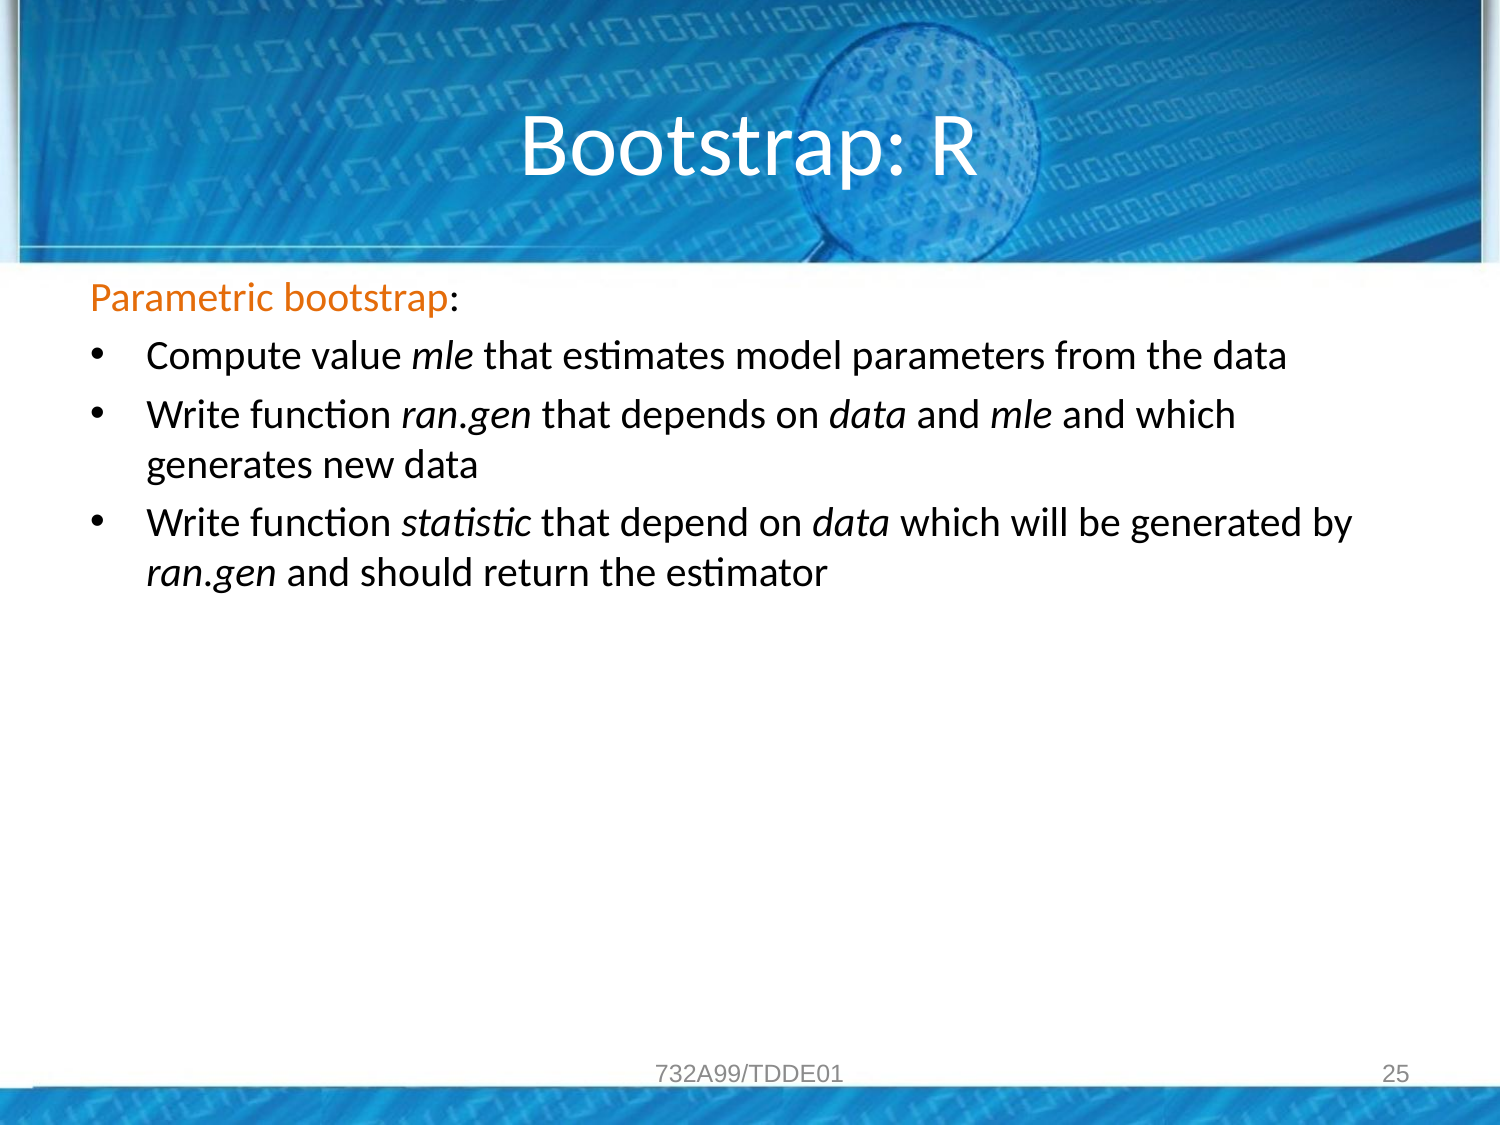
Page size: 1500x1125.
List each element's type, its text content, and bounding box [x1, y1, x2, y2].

title Bootstrap: R [75, 45, 1425, 233]
picture [0, 0, 1500, 1125]
list Parametric bootstrap: Compute value mle that estimates model parameters from the data Write function ran.gen that depends on data and mle and which generates new data Write function statistic that depend on data which will be generated by ran.gen and should return the estimator [75, 262, 1425, 1005]
slide_number 25 [1074, 1042, 1425, 1103]
footer 732A99/TDDE01 [512, 1042, 988, 1103]
